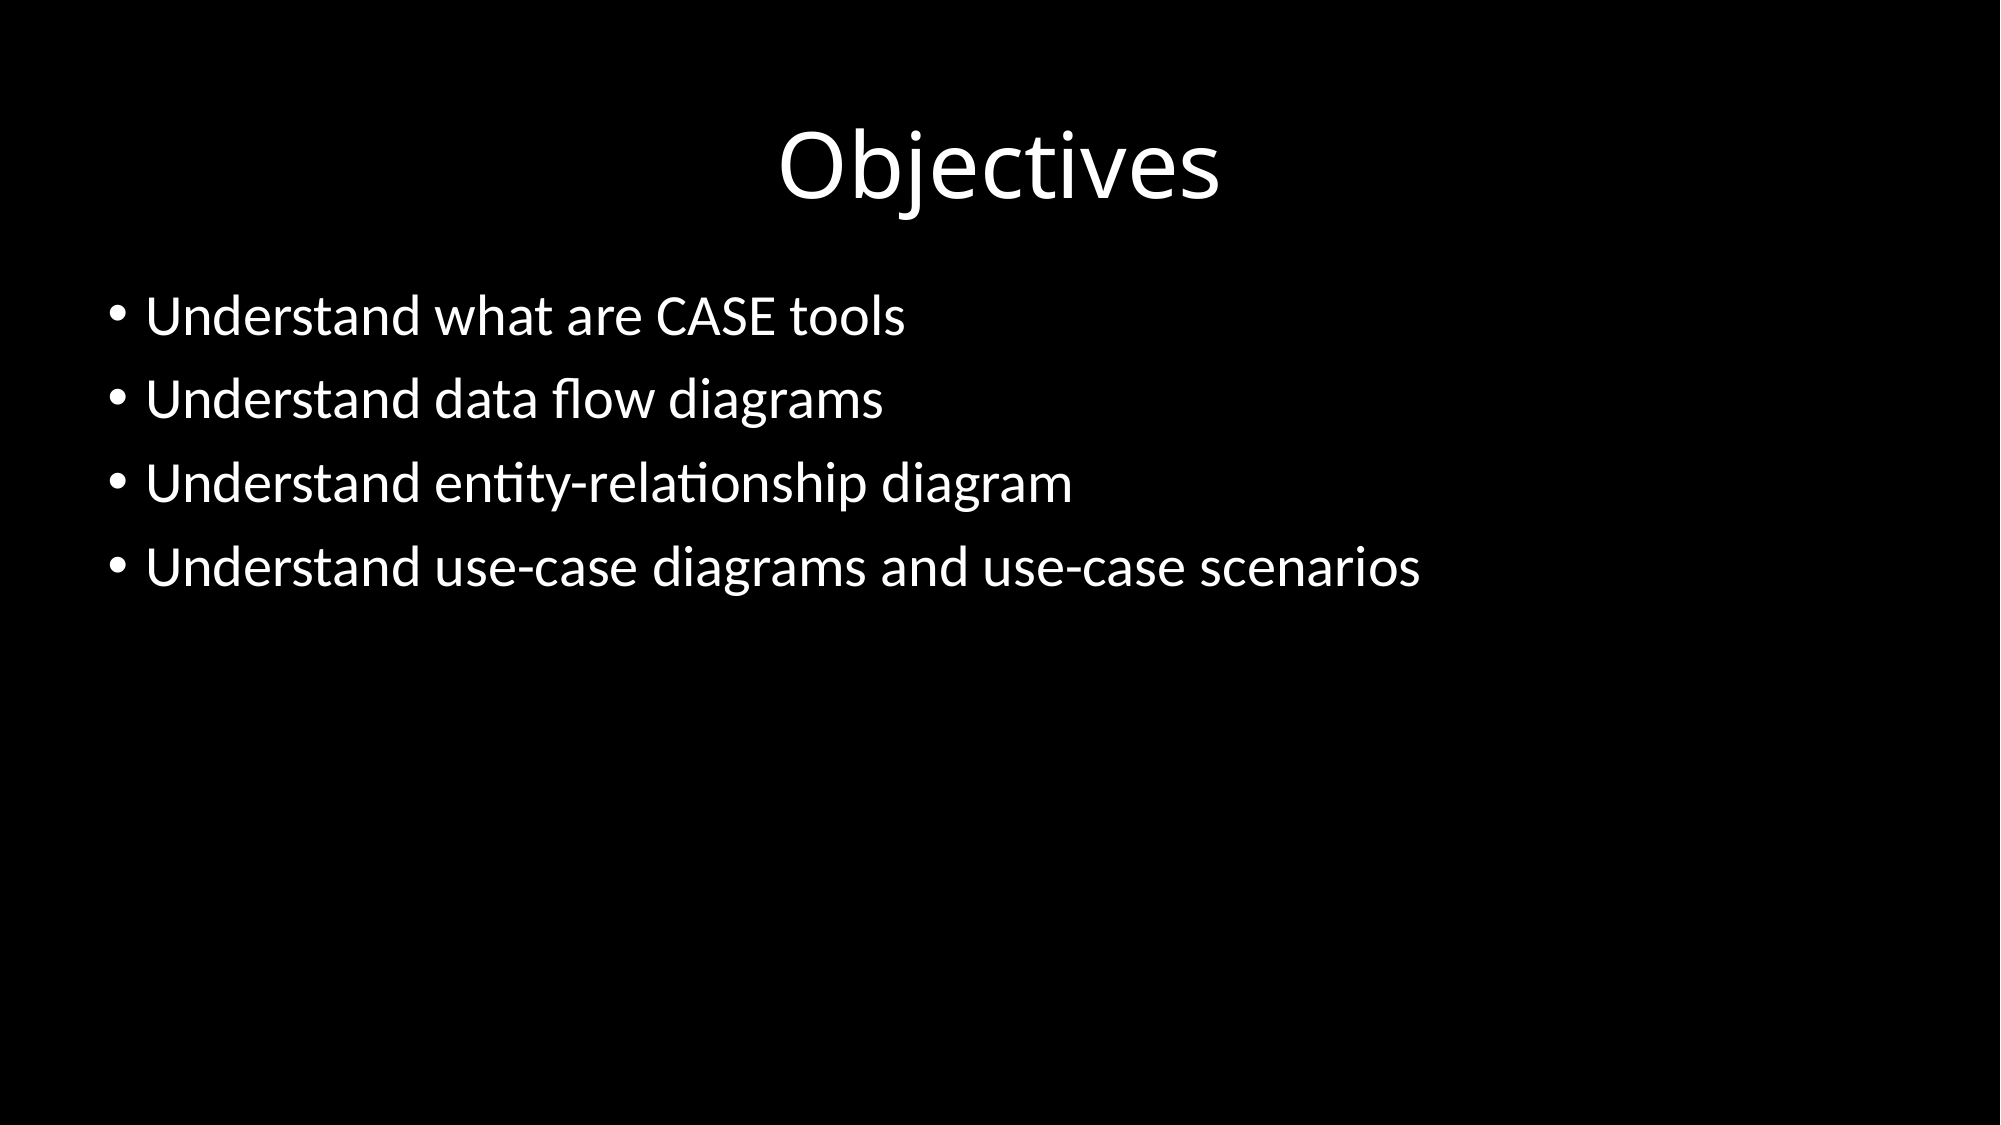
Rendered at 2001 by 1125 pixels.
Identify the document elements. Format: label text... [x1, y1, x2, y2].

list Understand what are CASE tools Understand data flow diagrams Understand entity-relationship diagram Understand use-case diagrams and use-case scenarios [92, 277, 1863, 1014]
title Objectives [137, 59, 1863, 277]
